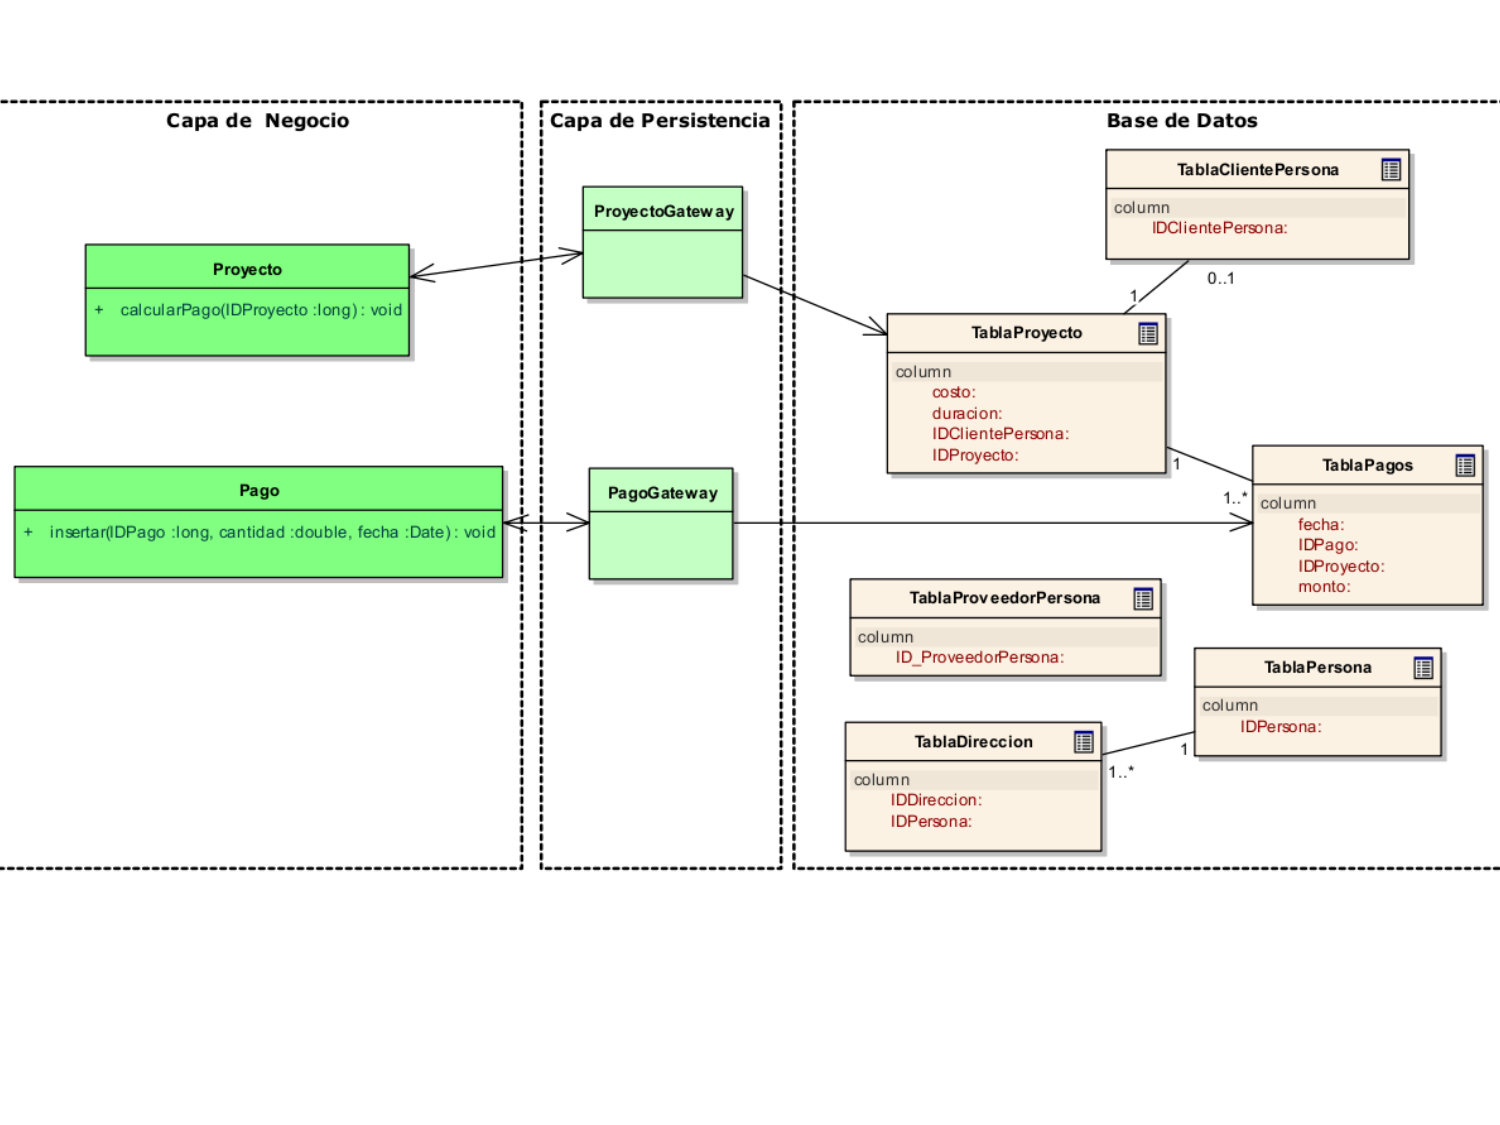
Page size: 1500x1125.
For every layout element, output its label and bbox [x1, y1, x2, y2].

picture [0, 97, 1500, 876]
